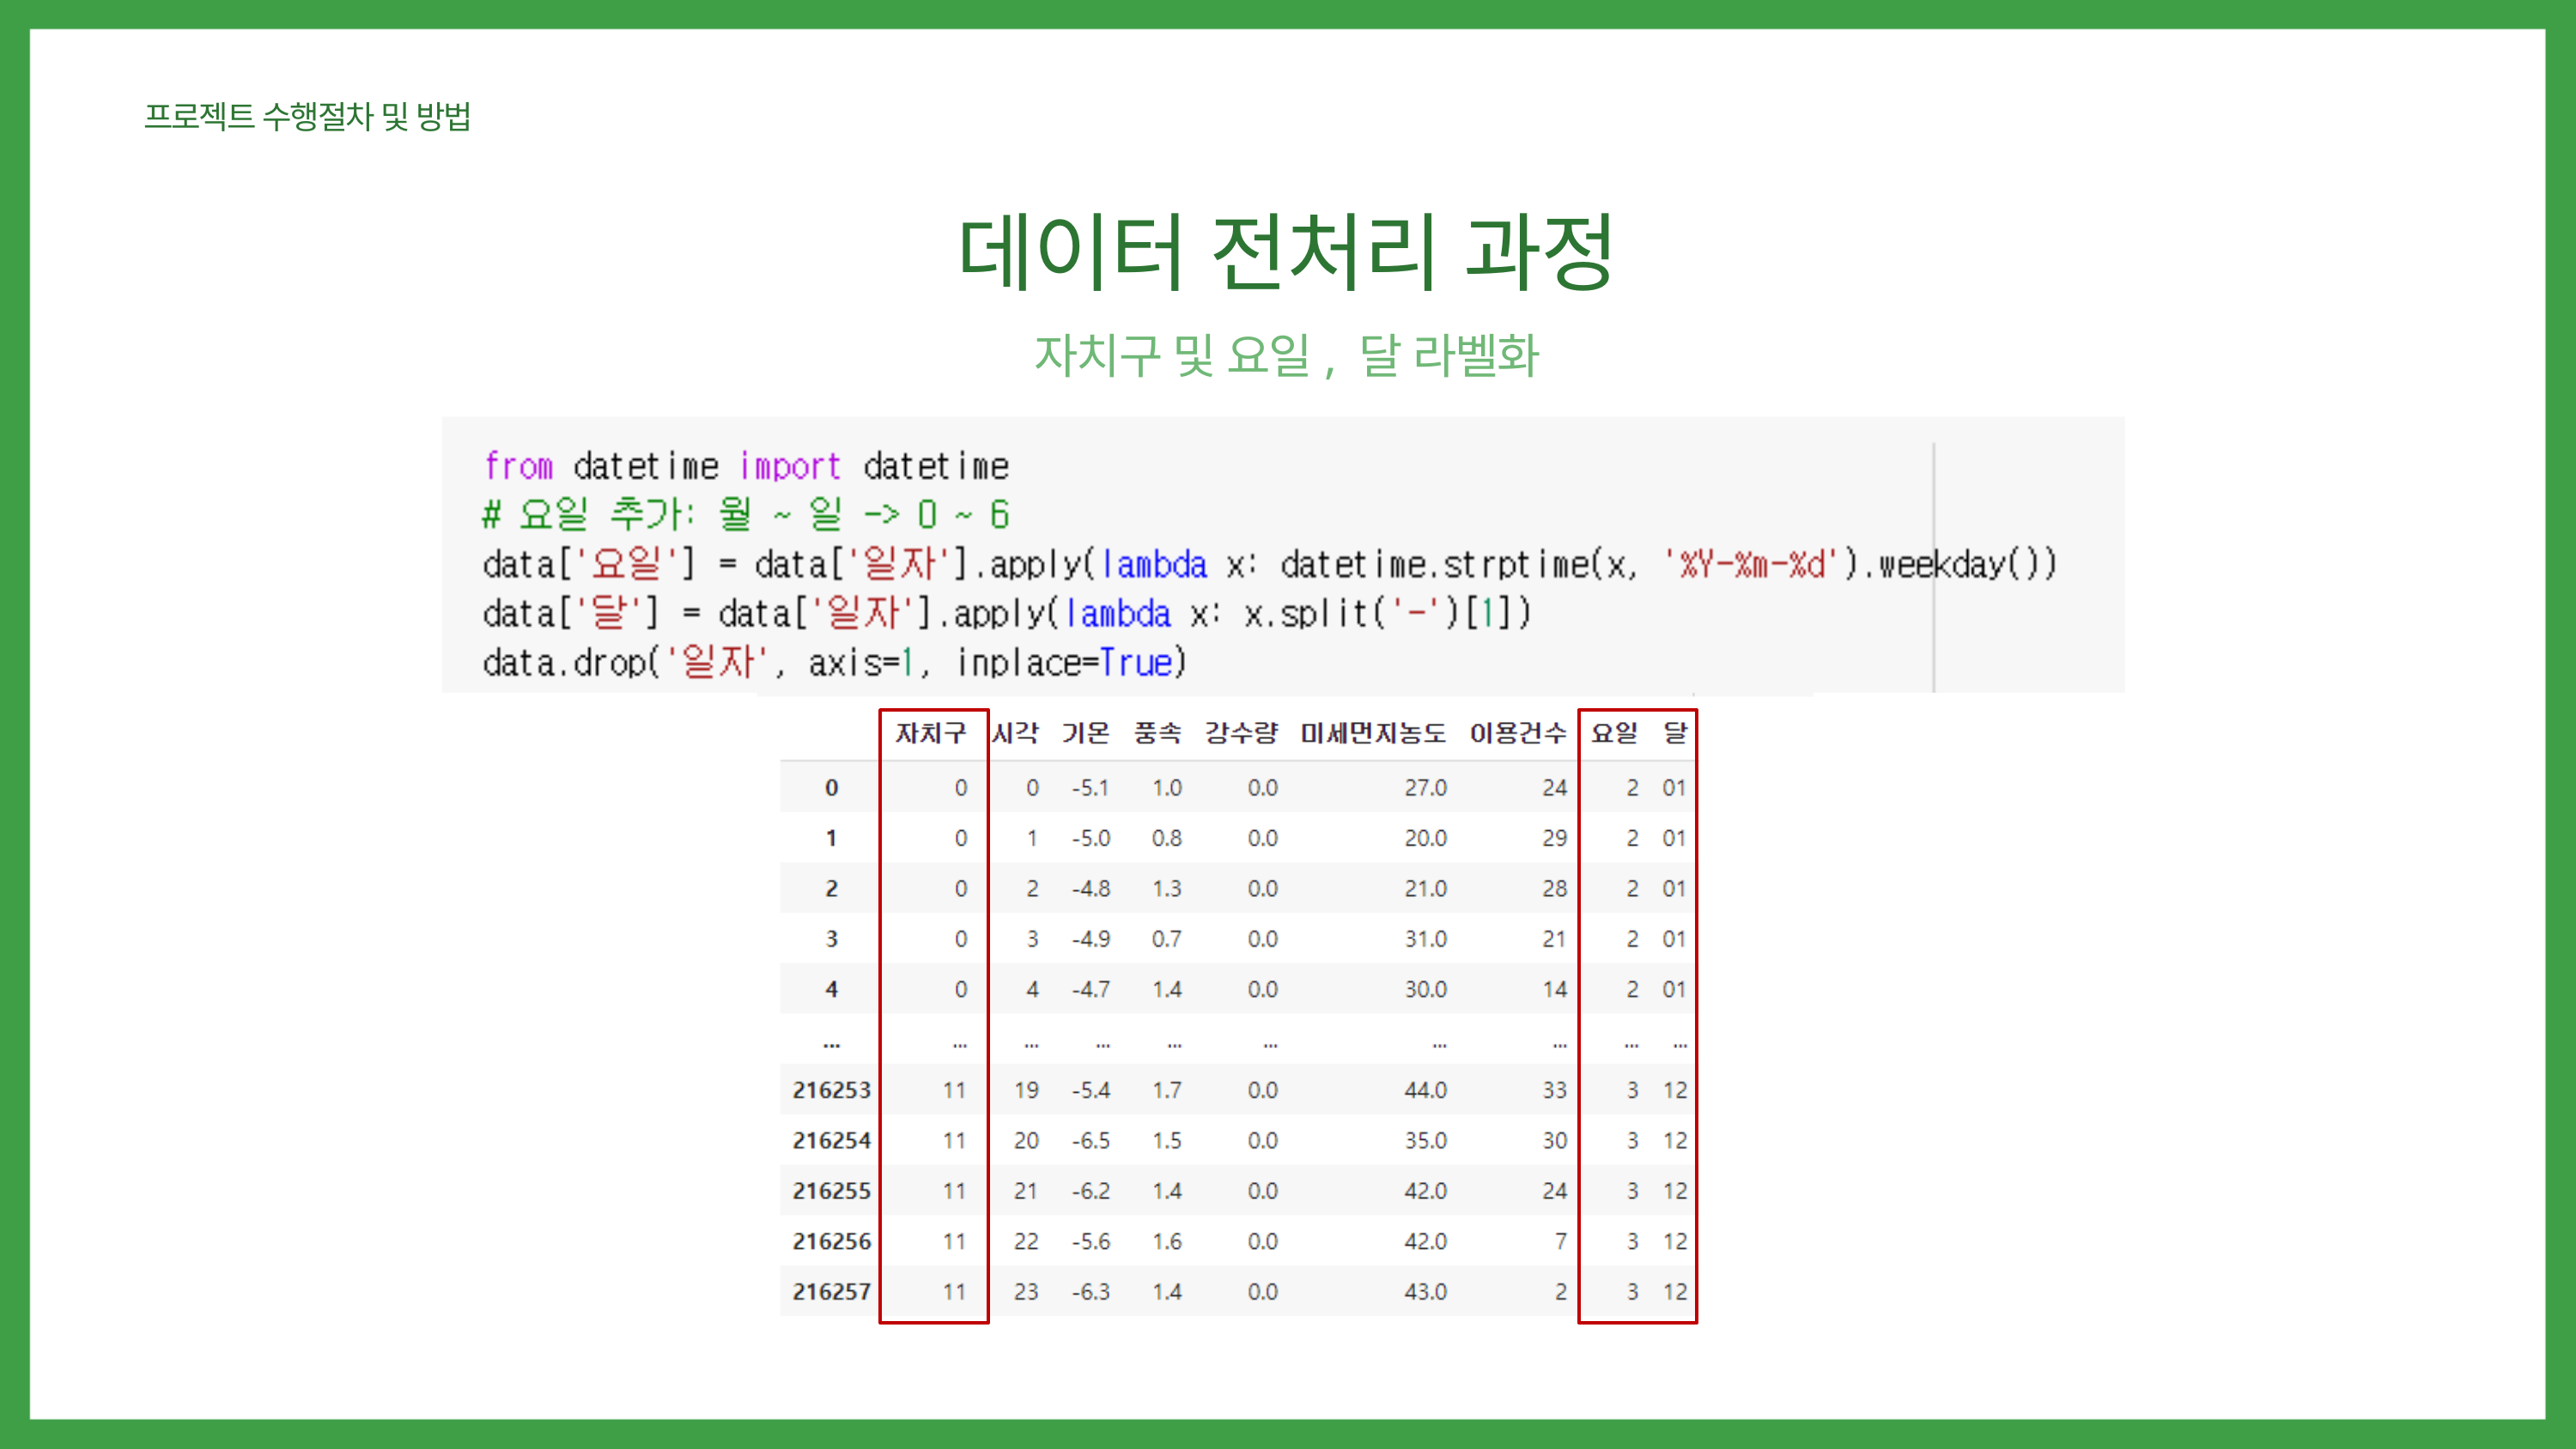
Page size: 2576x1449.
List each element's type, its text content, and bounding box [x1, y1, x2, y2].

text_box 자치구 및 요일, 달 라벨화 [772, 319, 1803, 390]
text_box 프로젝트 수행절차 및 방법 [131, 90, 796, 149]
text_box 데이터 전처리 과정 [499, 192, 2077, 355]
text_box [756, 702, 1820, 1324]
picture [0, 0, 2576, 1449]
